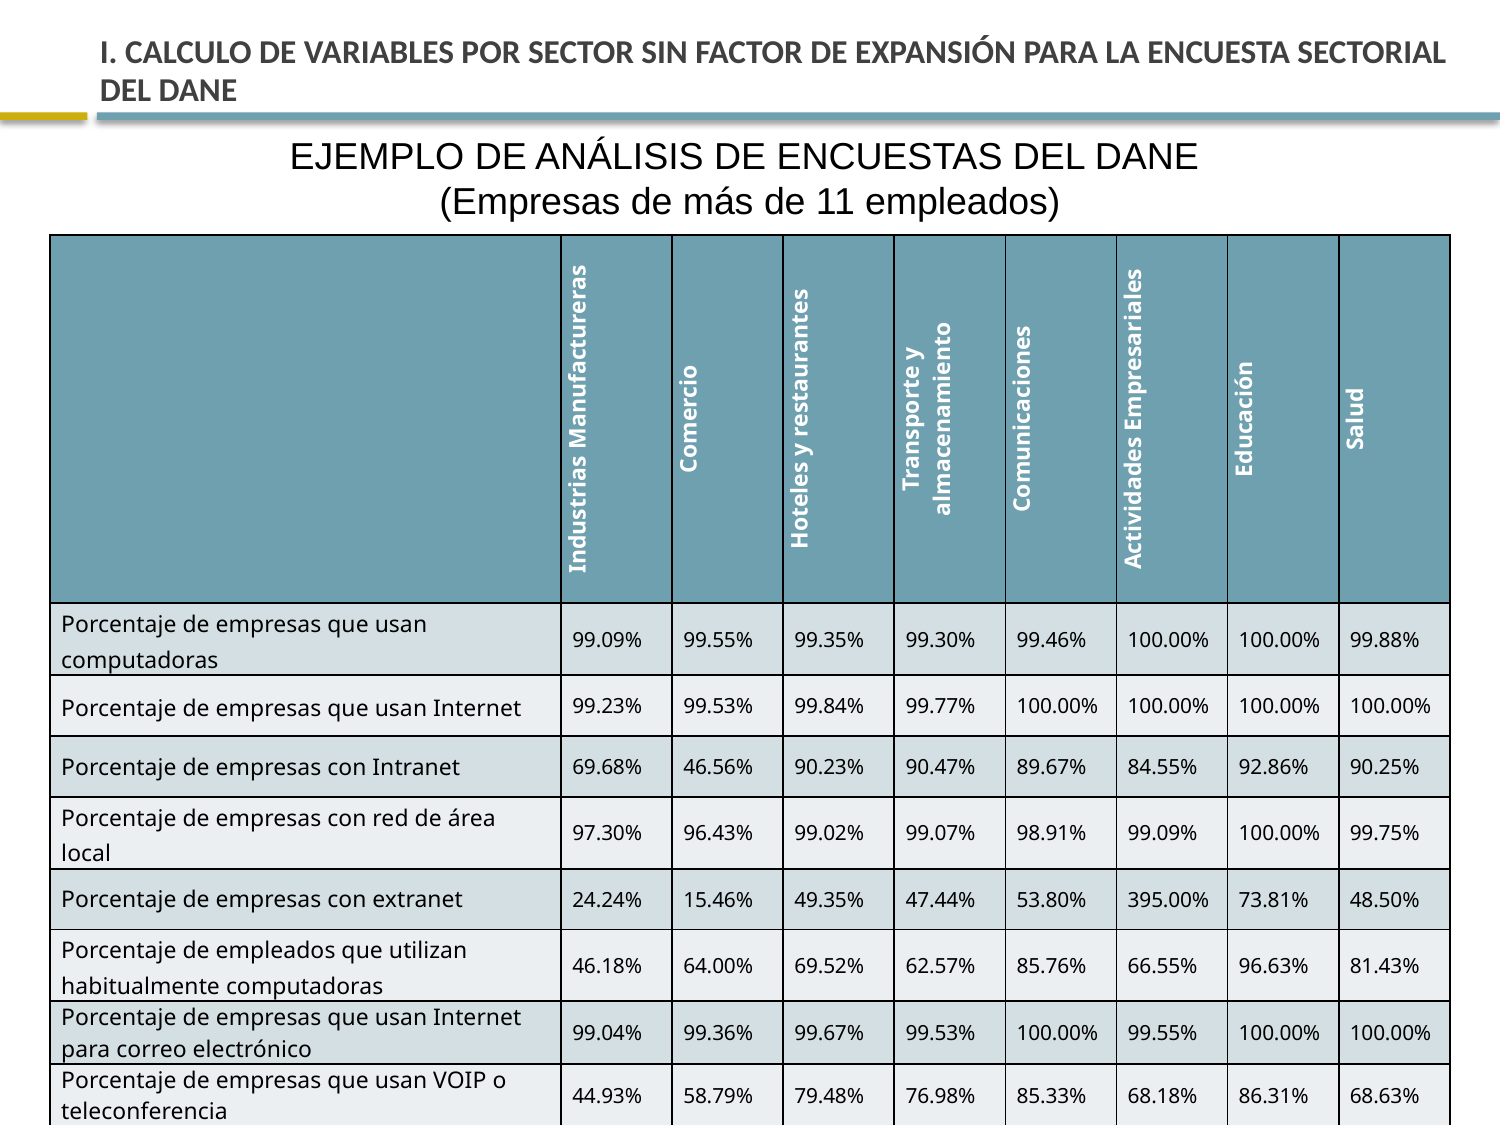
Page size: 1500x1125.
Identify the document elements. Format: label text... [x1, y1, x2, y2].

table_cell 68.63% [1340, 1065, 1449, 1125]
table_cell 99.09% [1117, 798, 1227, 868]
table_cell 99.02% [784, 798, 893, 868]
table_cell 99.09% [562, 604, 671, 674]
table_cell 96.63% [1228, 930, 1338, 1000]
table_header Educación [1228, 236, 1338, 602]
table_cell 99.75% [1340, 798, 1449, 868]
table_cell 66.55% [1117, 930, 1227, 1000]
table_cell 99.84% [784, 676, 893, 735]
table_cell 96.43% [673, 798, 782, 868]
table_cell 100.00% [1228, 604, 1338, 674]
table_cell Porcentaje de empresas con extranet [51, 870, 560, 929]
table_cell 86.31% [1228, 1065, 1338, 1125]
table_cell 73.81% [1228, 870, 1338, 929]
table_cell 100.00% [1228, 798, 1338, 868]
table_header [51, 236, 560, 602]
table_cell Porcentaje de empleados que utilizan habitualmente computadoras [51, 930, 560, 1000]
table_cell Porcentaje de empresas que usan VOIP o teleconferencia [51, 1065, 560, 1125]
table_cell 64.00% [673, 930, 782, 1000]
table_cell 90.25% [1340, 737, 1449, 796]
table_cell 395.00% [1117, 870, 1227, 929]
table_cell Porcentaje de empresas con Intranet [51, 737, 560, 796]
table_cell 100.00% [1006, 1002, 1116, 1063]
table_cell 84.55% [1117, 737, 1227, 796]
table_cell 44.93% [562, 1065, 671, 1125]
table_cell 92.86% [1228, 737, 1338, 796]
table_header Comunicaciones [1006, 236, 1116, 602]
table_cell 100.00% [1006, 676, 1116, 735]
table_header Hoteles y restaurantes [784, 236, 893, 602]
table_header Transporte y almacenamiento [895, 236, 1005, 602]
table_cell 99.53% [895, 1002, 1005, 1063]
table_cell 69.52% [784, 930, 893, 1000]
table_cell 99.77% [895, 676, 1005, 735]
table_cell 49.35% [784, 870, 893, 929]
table_cell 81.43% [1340, 930, 1449, 1000]
table_cell 100.00% [1340, 1002, 1449, 1063]
table_cell 100.00% [1228, 676, 1338, 735]
table_cell 99.67% [784, 1002, 893, 1063]
table_cell 99.53% [673, 676, 782, 735]
table_cell 79.48% [784, 1065, 893, 1125]
table_cell 100.00% [1117, 676, 1227, 735]
table_header Salud [1340, 236, 1449, 602]
table_cell 99.35% [784, 604, 893, 674]
table_cell 58.79% [673, 1065, 782, 1125]
table_cell 100.00% [1340, 676, 1449, 735]
table_cell 98.91% [1006, 798, 1116, 868]
table_cell 90.47% [895, 737, 1005, 796]
table_cell 62.57% [895, 930, 1005, 1000]
text_box EJEMPLO DE ANÁLISIS DE ENCUESTAS DEL DANE (Empresas de más de 11 empleados) [137, 124, 1363, 230]
table_cell 97.30% [562, 798, 671, 868]
table_cell 53.80% [1006, 870, 1116, 929]
table_cell Porcentaje de empresas que usan Internet [51, 676, 560, 735]
table_cell 100.00% [1117, 604, 1227, 674]
table_cell 46.56% [673, 737, 782, 796]
table_cell 90.23% [784, 737, 893, 796]
table_cell 89.67% [1006, 737, 1116, 796]
table_cell 24.24% [562, 870, 671, 929]
table_cell 99.30% [895, 604, 1005, 674]
table_cell 85.76% [1006, 930, 1116, 1000]
table_header Comercio [673, 236, 782, 602]
table_cell Porcentaje de empresas con red de área local [51, 798, 560, 868]
table_cell 76.98% [895, 1065, 1005, 1125]
table_cell 99.55% [673, 604, 782, 674]
table_header Actividades Empresariales [1117, 236, 1227, 602]
table_cell 69.68% [562, 737, 671, 796]
table_cell 99.46% [1006, 604, 1116, 674]
table_cell 15.46% [673, 870, 782, 929]
table_cell 68.18% [1117, 1065, 1227, 1125]
table_cell Porcentaje de empresas que usan Internet para correo electrónico [51, 1002, 560, 1063]
table_cell 100.00% [1228, 1002, 1338, 1063]
table_cell 99.88% [1340, 604, 1449, 674]
table_cell 85.33% [1006, 1065, 1116, 1125]
table_cell 99.23% [562, 676, 671, 735]
table_cell 47.44% [895, 870, 1005, 929]
table_cell 99.55% [1117, 1002, 1227, 1063]
table_cell 99.04% [562, 1002, 671, 1063]
table_cell Porcentaje de empresas que usan computadoras [51, 604, 560, 674]
table_cell 99.07% [895, 798, 1005, 868]
table_cell 46.18% [562, 930, 671, 1000]
title I. CALCULO DE VARIABLES POR SECTOR SIN FACTOR DE EXPANSIÓN PARA LA ENCUESTA SECTORIAL DEL DANE [99, 12, 1450, 113]
table_cell 99.36% [673, 1002, 782, 1063]
table_header Industrias Manufactureras [562, 236, 671, 602]
table_cell 48.50% [1340, 870, 1449, 929]
